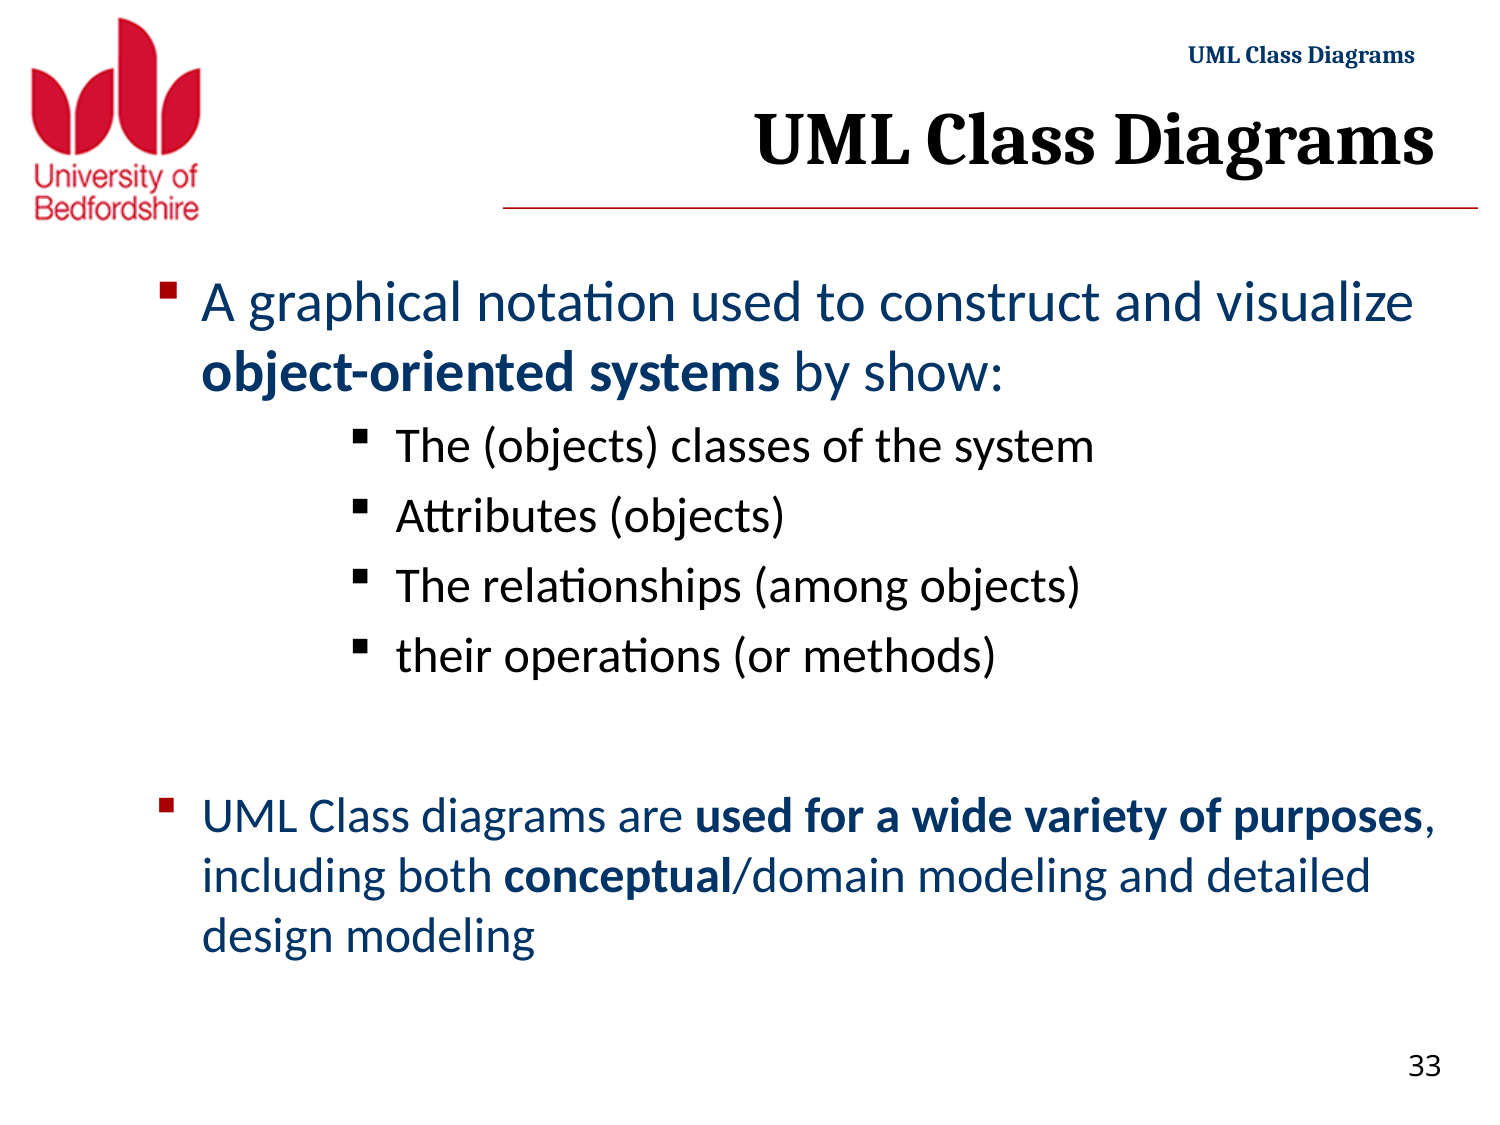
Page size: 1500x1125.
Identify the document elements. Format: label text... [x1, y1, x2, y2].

picture [0, 0, 237, 236]
list A graphical notation used to construct and visualize object-oriented systems by show: The (objects) classes of the system Attributes (objects) The relationships (among objects) their operations (or methods) UML Class diagrams are used for a wide variety of purposes, including both conceptual/domain modeling and detailed design modeling [64, 255, 1471, 1047]
title UML Class Diagrams [301, 78, 1452, 191]
